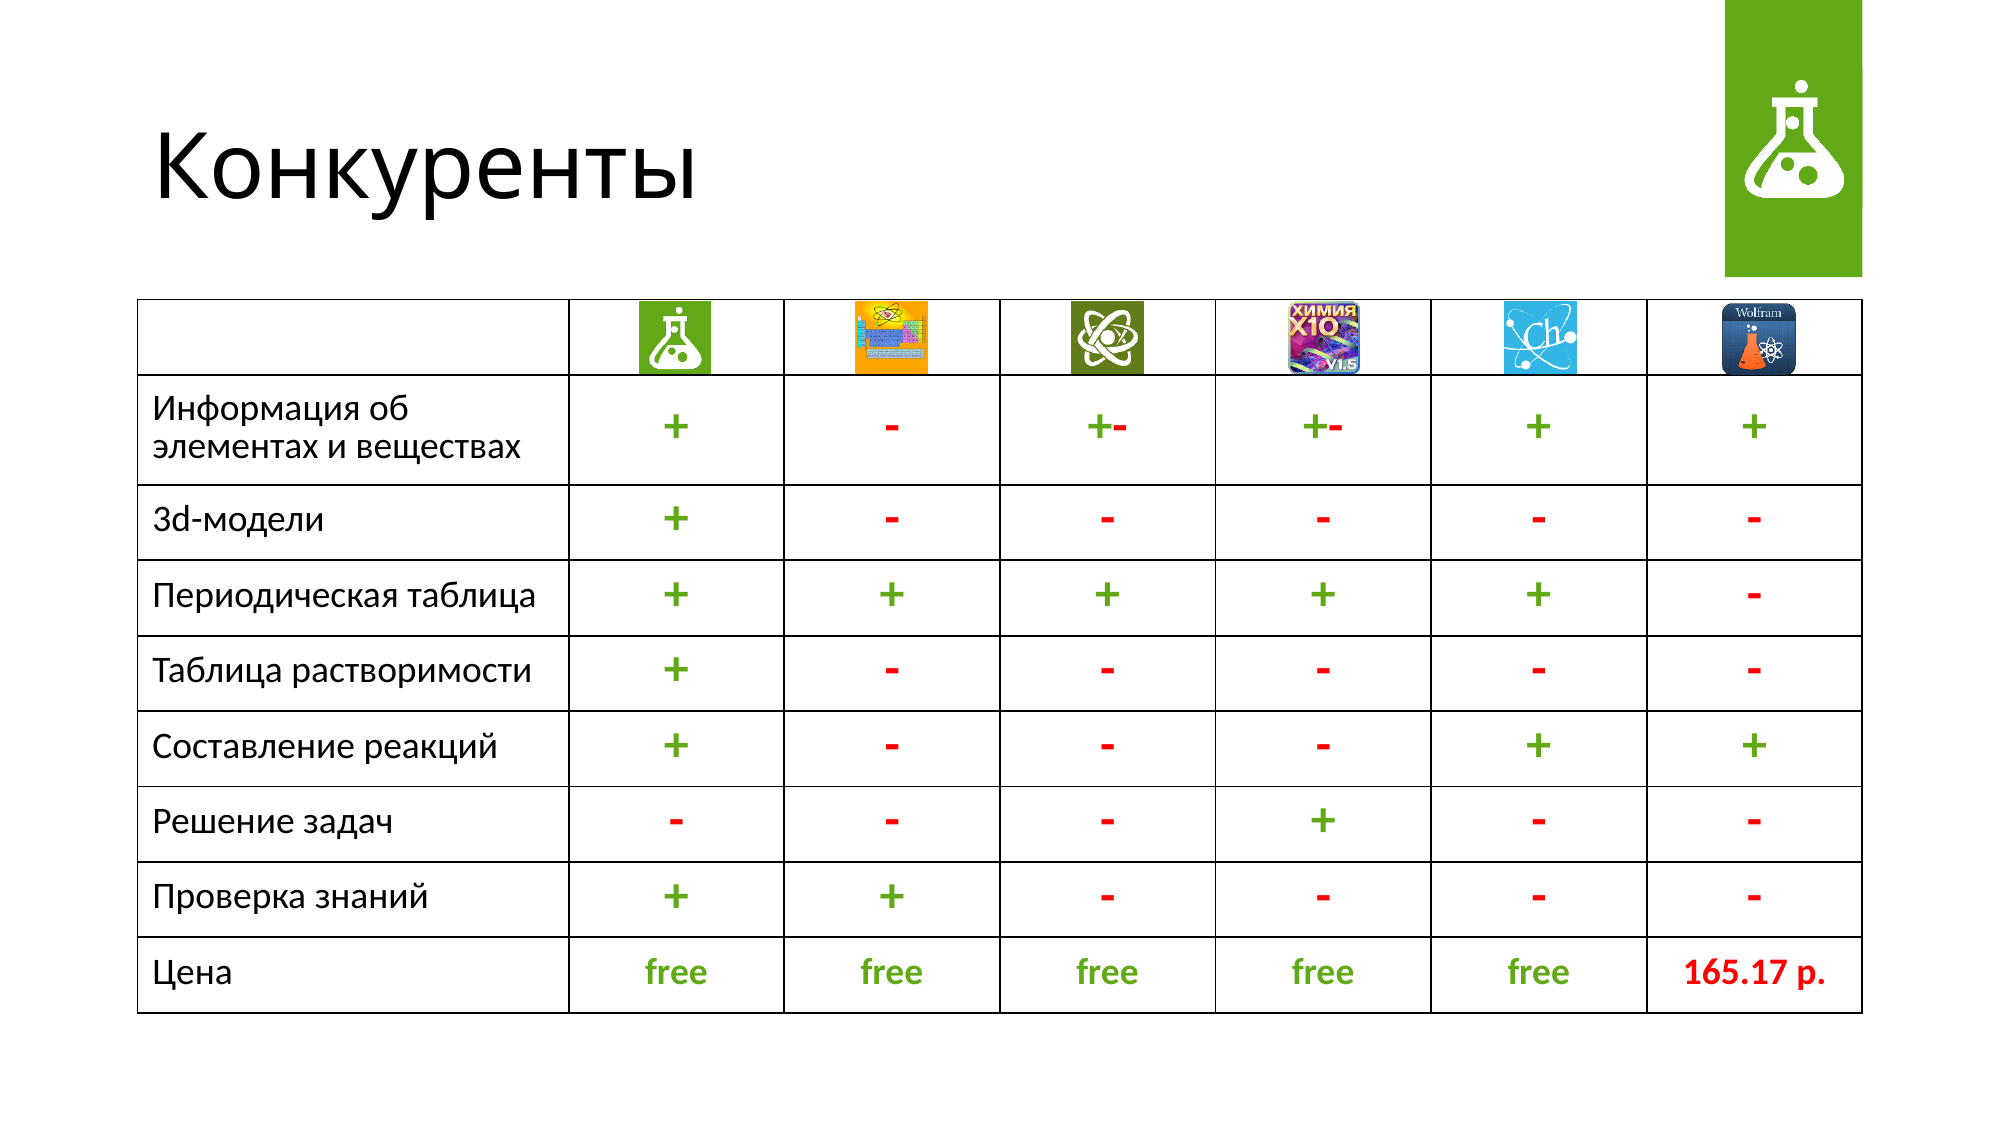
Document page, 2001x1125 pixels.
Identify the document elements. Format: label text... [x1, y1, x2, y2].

table_cell Периодическая таблица [138, 561, 568, 635]
table_cell Цена [138, 938, 568, 1012]
table_cell + [570, 712, 783, 786]
table_cell - [1432, 637, 1646, 710]
table_cell free [570, 938, 783, 1012]
table_cell - [1648, 787, 1861, 861]
table_cell + [1001, 561, 1215, 635]
table_cell - [785, 712, 999, 786]
table_cell - [785, 787, 999, 861]
table_cell Таблица растворимости [138, 637, 568, 710]
table_cell - [785, 637, 999, 710]
table_cell 165.17 р. [1648, 938, 1861, 1012]
table_cell + [570, 486, 783, 559]
table_cell - [570, 787, 783, 861]
table_header [1216, 300, 1430, 374]
table_cell - [1648, 486, 1861, 559]
table_header [1648, 300, 1861, 374]
table_cell - [1648, 863, 1861, 936]
table_header [1001, 300, 1215, 374]
table_cell free [1001, 938, 1215, 1012]
table_cell - [1001, 637, 1215, 710]
table_cell + [570, 561, 783, 635]
table_cell - [1216, 712, 1430, 786]
table_header [785, 300, 999, 374]
table_header [1432, 300, 1646, 374]
table_cell + [1432, 561, 1646, 635]
table_cell - [1216, 863, 1430, 936]
title Конкуренты [137, 59, 1863, 278]
table_cell free [785, 938, 999, 1012]
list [639, 301, 711, 374]
table_cell - [1648, 637, 1861, 710]
table_cell - [785, 376, 999, 484]
table_cell Информация об элементах и веществах [138, 376, 568, 484]
table_cell - [1001, 863, 1215, 936]
table_header [570, 300, 783, 374]
table_cell +- [1001, 376, 1215, 484]
table_cell + [785, 863, 999, 936]
table_cell + [570, 376, 783, 484]
picture [1288, 301, 1360, 374]
table_cell + [1432, 376, 1646, 484]
table_cell + [1432, 712, 1646, 786]
table_cell +- [1216, 376, 1430, 484]
table_header [138, 300, 568, 374]
table_cell - [1432, 486, 1646, 559]
picture [1720, 301, 1797, 377]
table_cell + [1648, 376, 1861, 484]
picture [855, 301, 928, 374]
table_cell - [1001, 787, 1215, 861]
table_cell Проверка знаний [138, 863, 568, 936]
table_cell + [785, 561, 999, 635]
table_cell - [785, 486, 999, 559]
table_cell + [570, 637, 783, 710]
table_cell - [1648, 561, 1861, 635]
table_cell - [1432, 787, 1646, 861]
table_cell - [1001, 712, 1215, 786]
table_cell + [1216, 787, 1430, 861]
table_cell - [1216, 637, 1430, 710]
table_cell - [1216, 486, 1430, 559]
picture [1071, 301, 1144, 374]
table_cell free [1432, 938, 1646, 1012]
table_cell free [1216, 938, 1430, 1012]
table_cell - [1001, 486, 1215, 559]
picture [1504, 301, 1577, 374]
table_cell + [1648, 712, 1861, 786]
table_cell - [1432, 863, 1646, 936]
table_cell + [1216, 561, 1430, 635]
table_cell + [570, 863, 783, 936]
table_cell 3d-модели [138, 486, 568, 559]
table_cell Решение задач [138, 787, 568, 861]
table_cell Составление реакций [138, 712, 568, 786]
